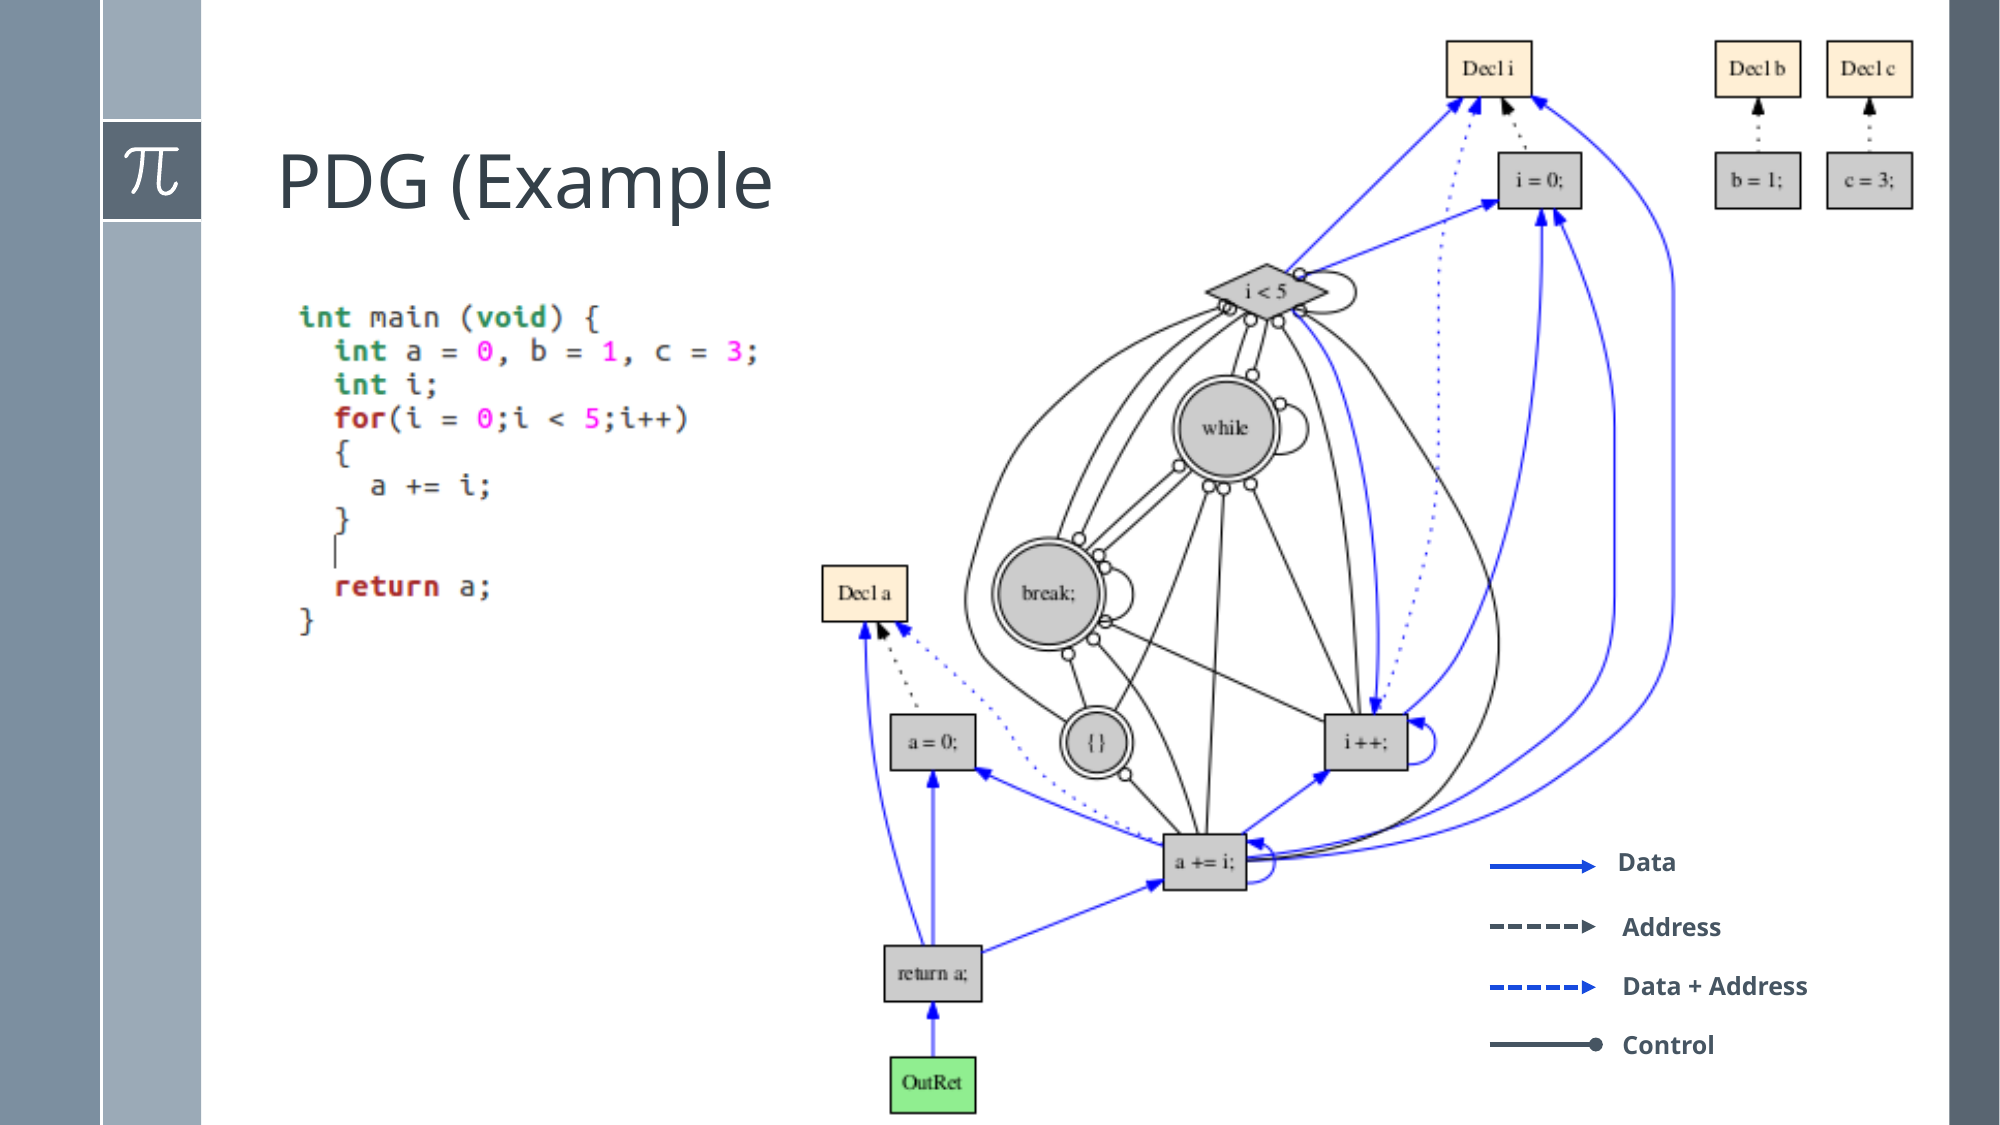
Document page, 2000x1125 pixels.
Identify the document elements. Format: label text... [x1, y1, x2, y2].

text_box [286, 287, 791, 1038]
picture [791, 16, 1922, 1125]
picture [295, 302, 780, 644]
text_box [1489, 838, 1892, 1068]
text_box [261, 262, 791, 1013]
title PDG (Example 2) [261, 29, 791, 233]
